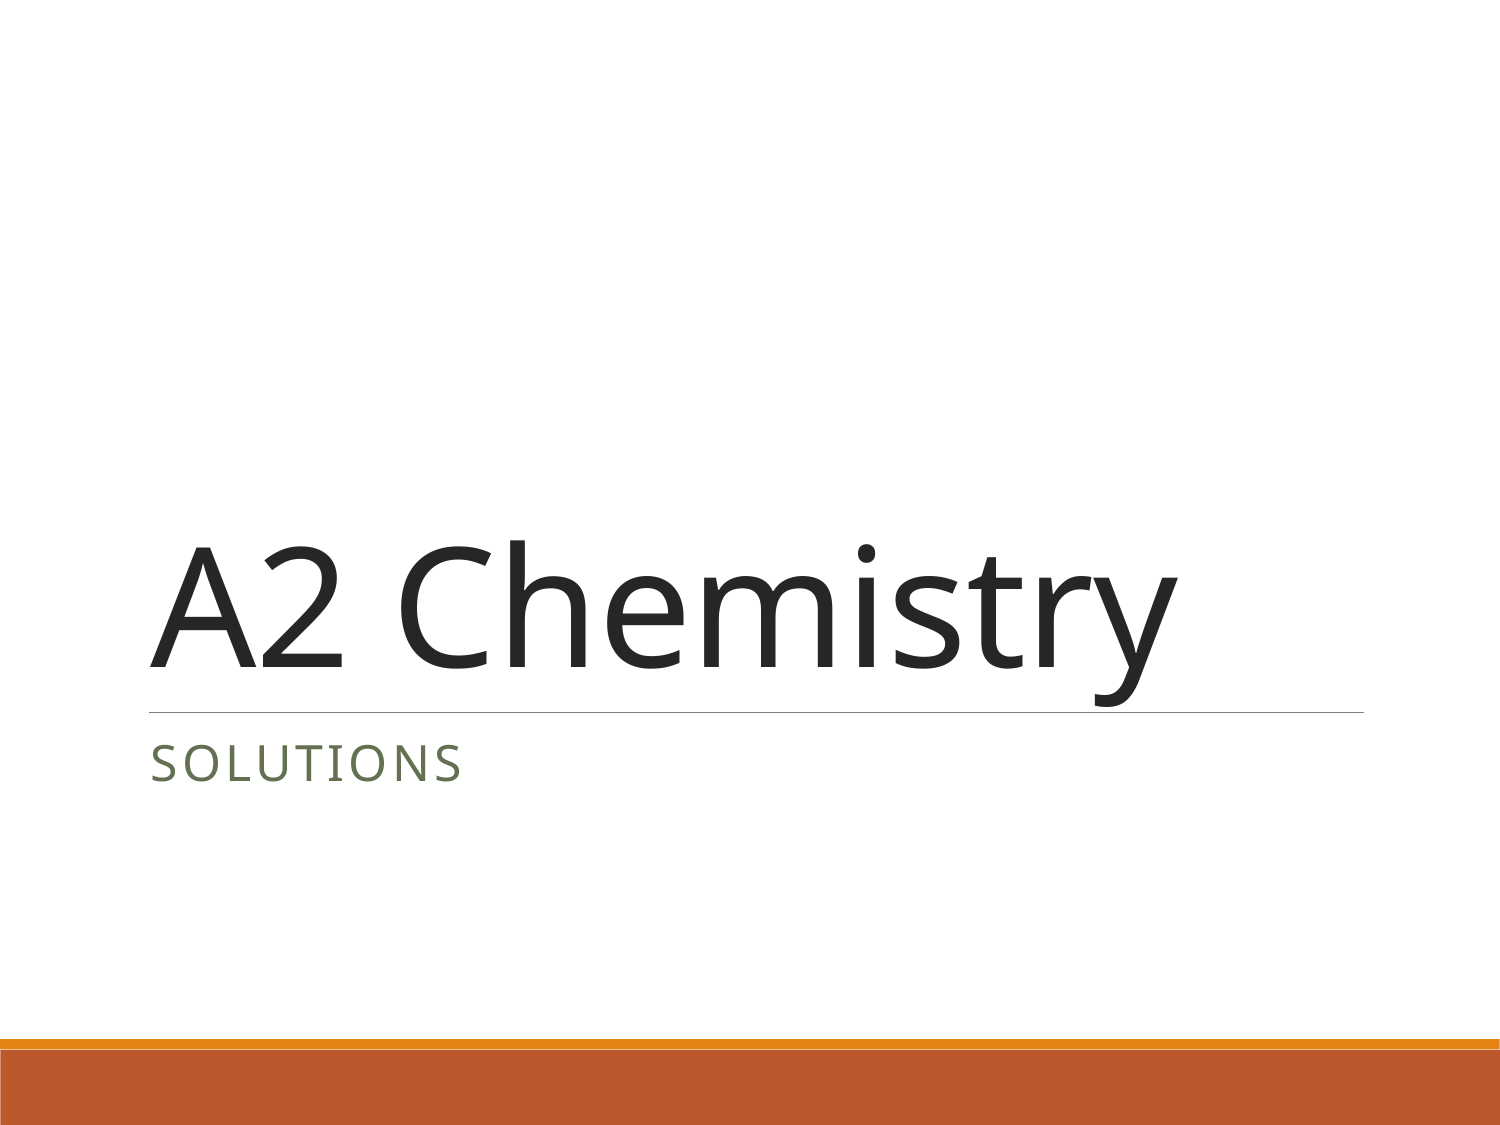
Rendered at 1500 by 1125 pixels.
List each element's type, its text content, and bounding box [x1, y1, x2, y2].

title A2 Chemistry [135, 124, 1373, 710]
subtitle Solutions [135, 730, 1373, 919]
